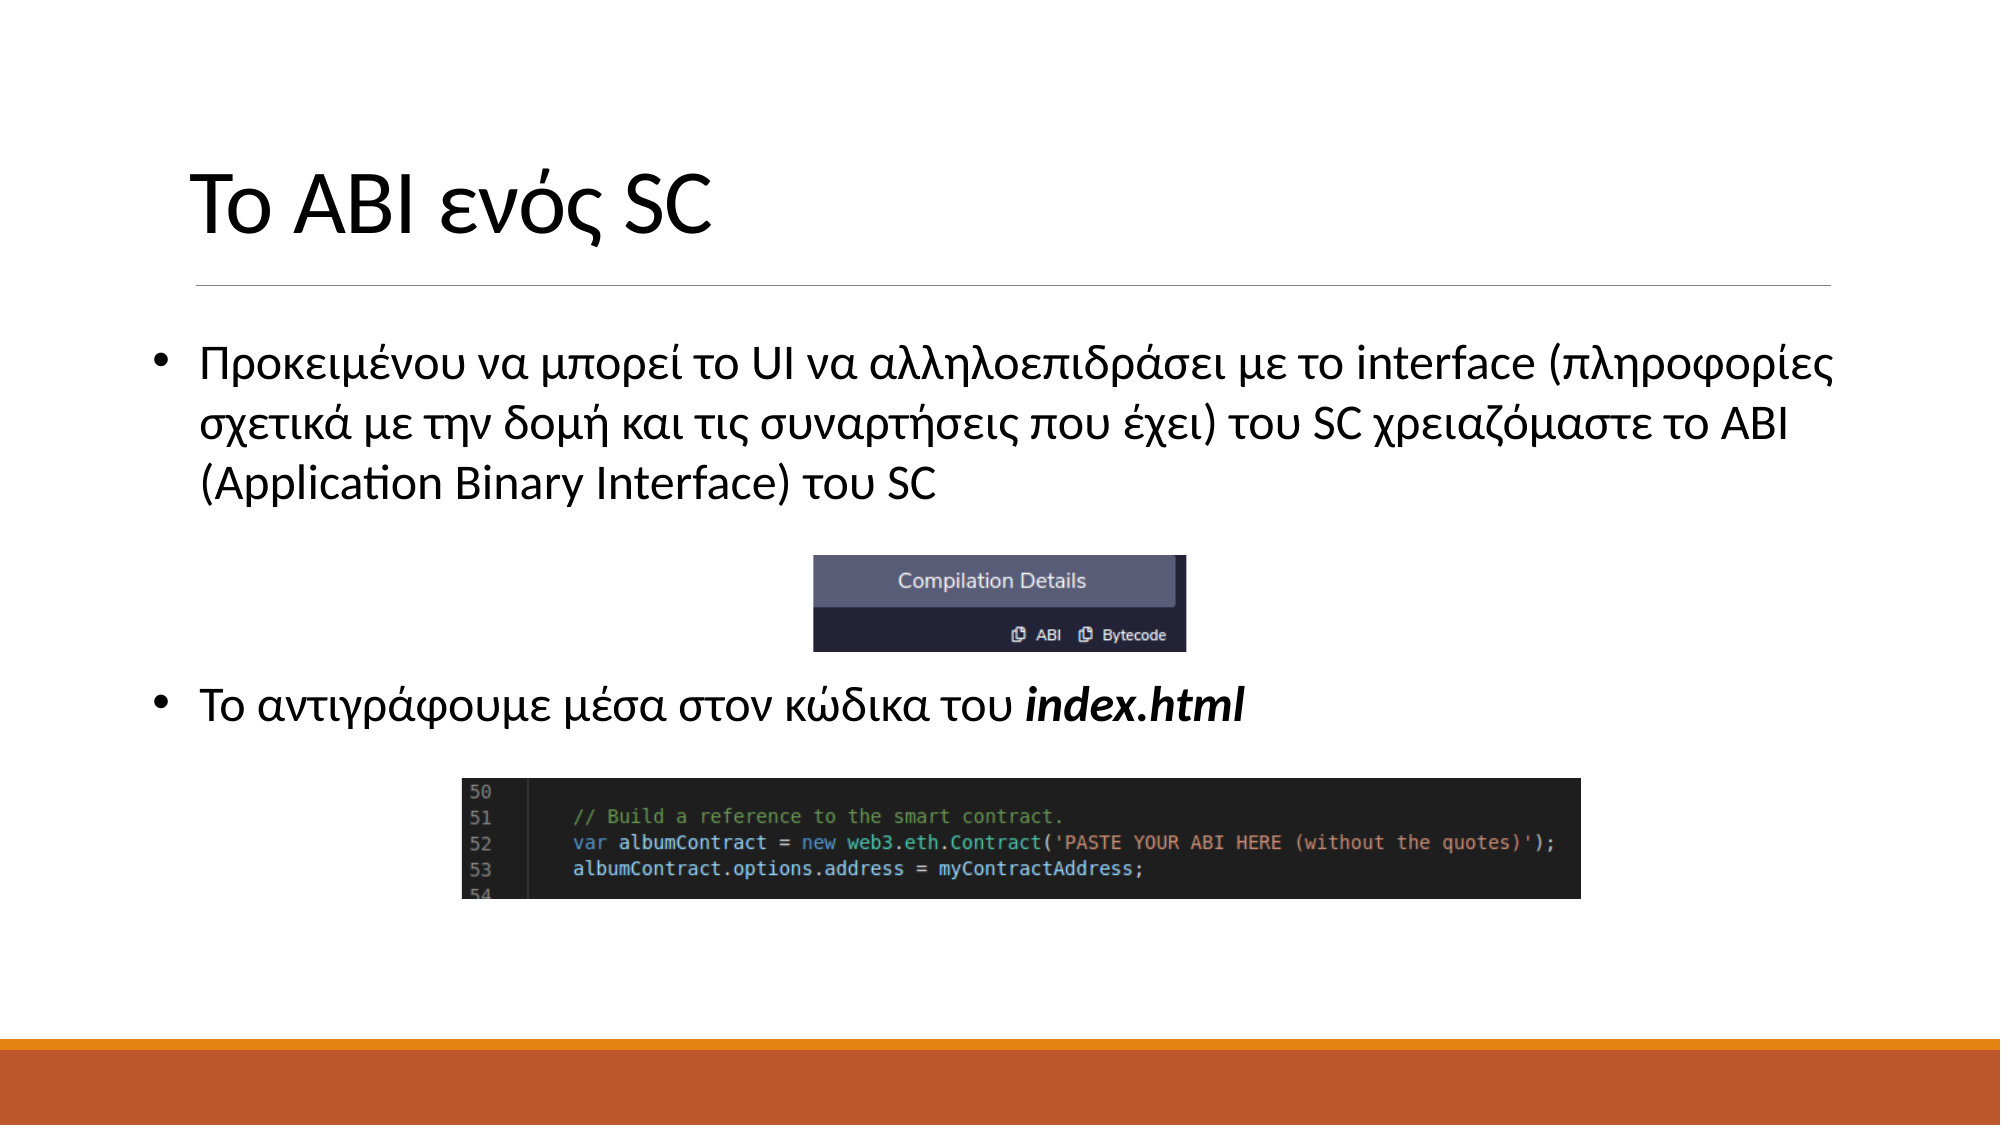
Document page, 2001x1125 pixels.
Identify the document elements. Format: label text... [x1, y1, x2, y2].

title Το ABI ενός SC [174, 113, 1825, 229]
picture [461, 777, 1582, 900]
text_box Το αντιγράφουμε μέσα στον κώδικα του index.html [137, 663, 1906, 739]
text_box Προκειμένου να μπορεί το UI να αλληλοεπιδράσει με το interface (πληροφορίες σχετικά με την δομή και τις συναρτήσεις που έχει) του SC χρειαζόμαστε το ABI (Application Binary Interface) του SC [137, 321, 1906, 517]
text_box [94, 229, 1906, 749]
picture [812, 554, 1187, 652]
